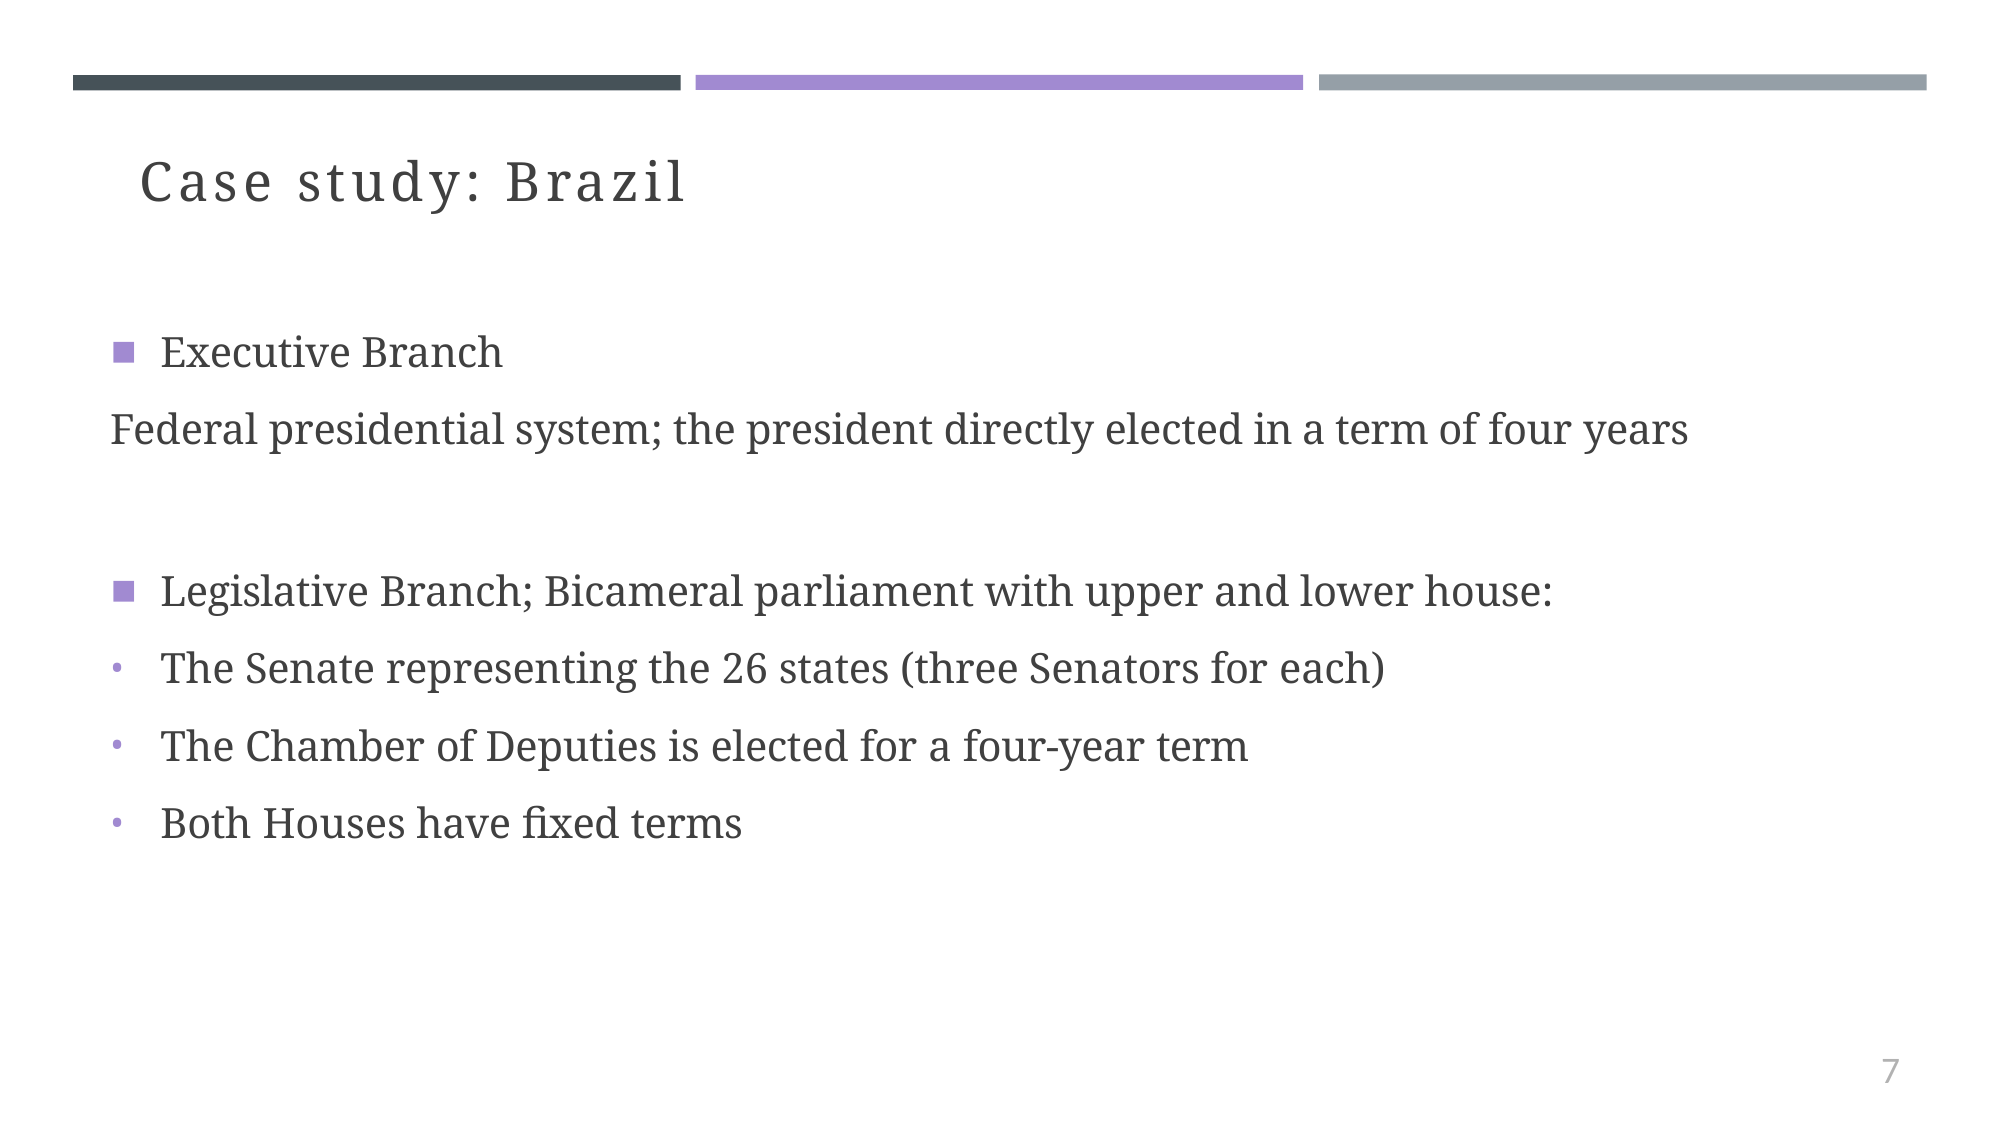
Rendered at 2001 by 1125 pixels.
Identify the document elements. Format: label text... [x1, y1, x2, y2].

text_box Executive Branch Federal presidential system; the president directly elected in a term of four years Legislative Branch; Bicameral parliament with upper and lower house: The Senate representing the 26 states (three Senators for each) The Chamber of Deputies is elected for a four-year term Both Houses have fixed terms [108, 296, 1887, 848]
slide_number 7 [1440, 1046, 1900, 1103]
title Case study: Brazil [137, 144, 963, 296]
